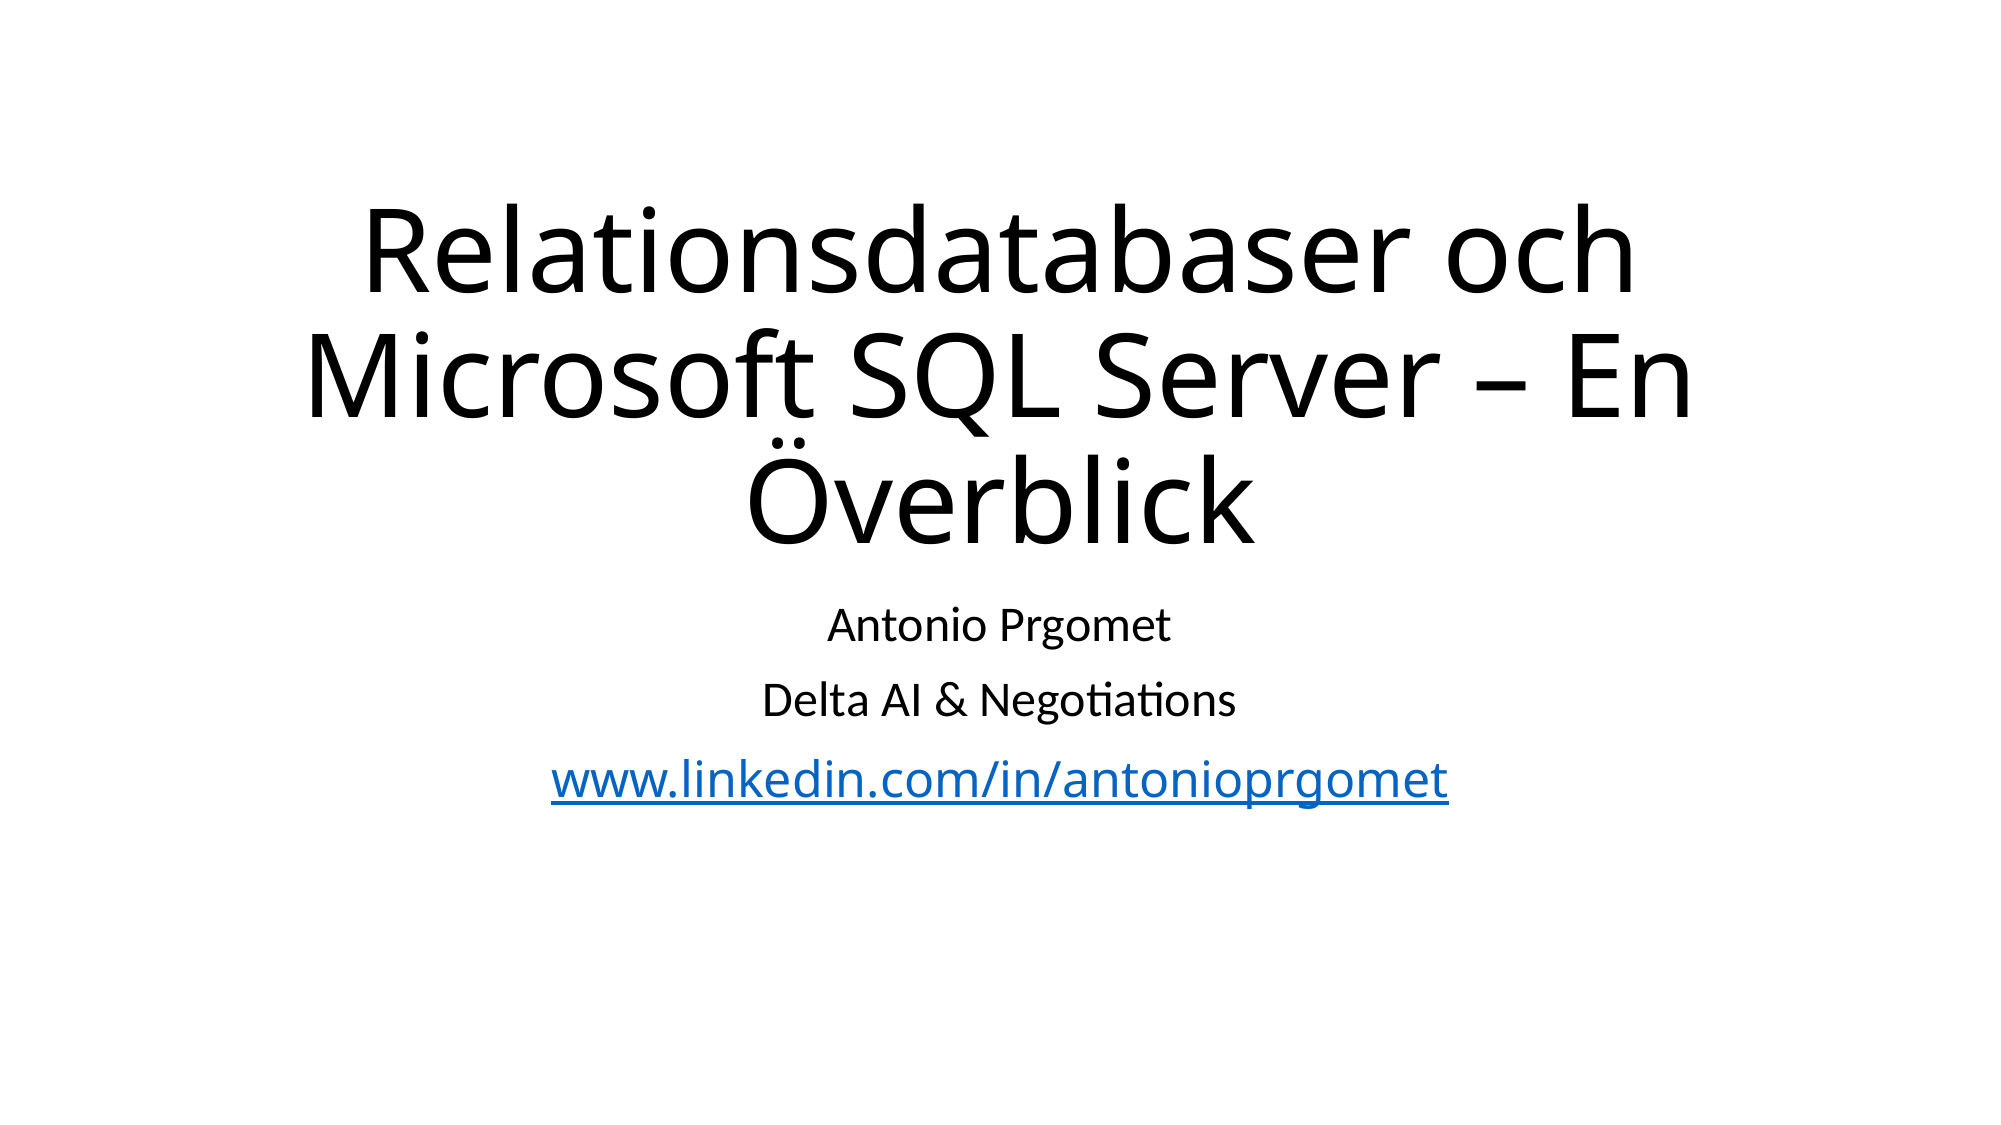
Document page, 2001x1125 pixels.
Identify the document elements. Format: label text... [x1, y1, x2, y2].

subtitle Antonio Prgomet Delta AI & Negotiations www.linkedin.com/in/antonioprgomet [249, 590, 1750, 863]
title Relationsdatabaser och Microsoft SQL Server – En Överblick [249, 184, 1750, 576]
